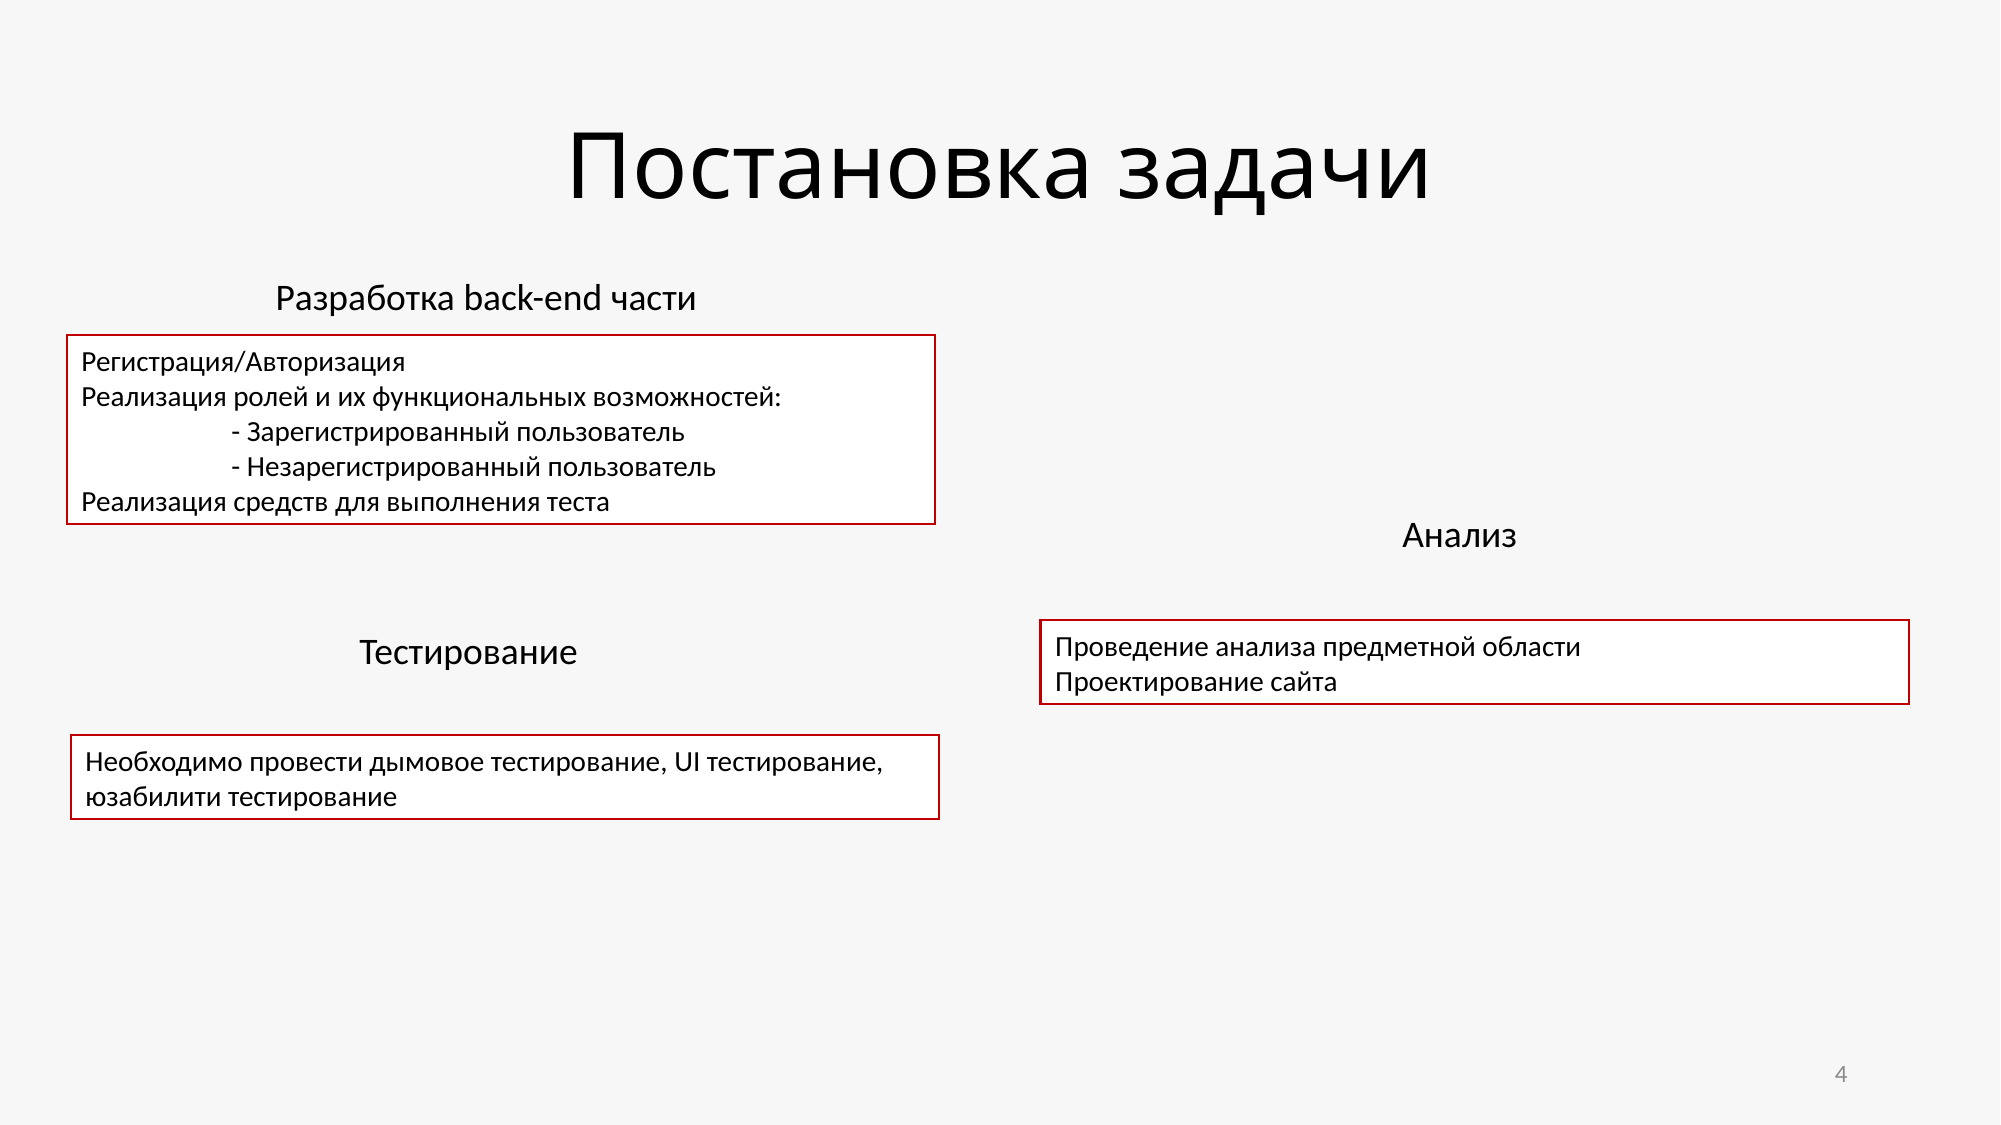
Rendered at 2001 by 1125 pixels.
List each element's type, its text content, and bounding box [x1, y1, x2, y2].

text_box Необходимо провести дымовое тестирование, UI тестирование, юзабилити тестирование [70, 734, 940, 820]
text_box Регистрация/Авторизация Реализация ролей и их функциональных возможностей: - Зарегистрированный пользователь - Незарегистрированный пользователь Реализация средств для выполнения теста [66, 334, 936, 525]
text_box Проведение анализа предметной области Проектирование сайта [1039, 619, 1910, 705]
slide_number 4 [1412, 1042, 1863, 1103]
text_box Разработка back-end части [260, 265, 742, 326]
text_box Анализ [1387, 502, 1800, 563]
title Постановка задачи [137, 59, 1863, 278]
text_box Тестирование [344, 619, 757, 680]
